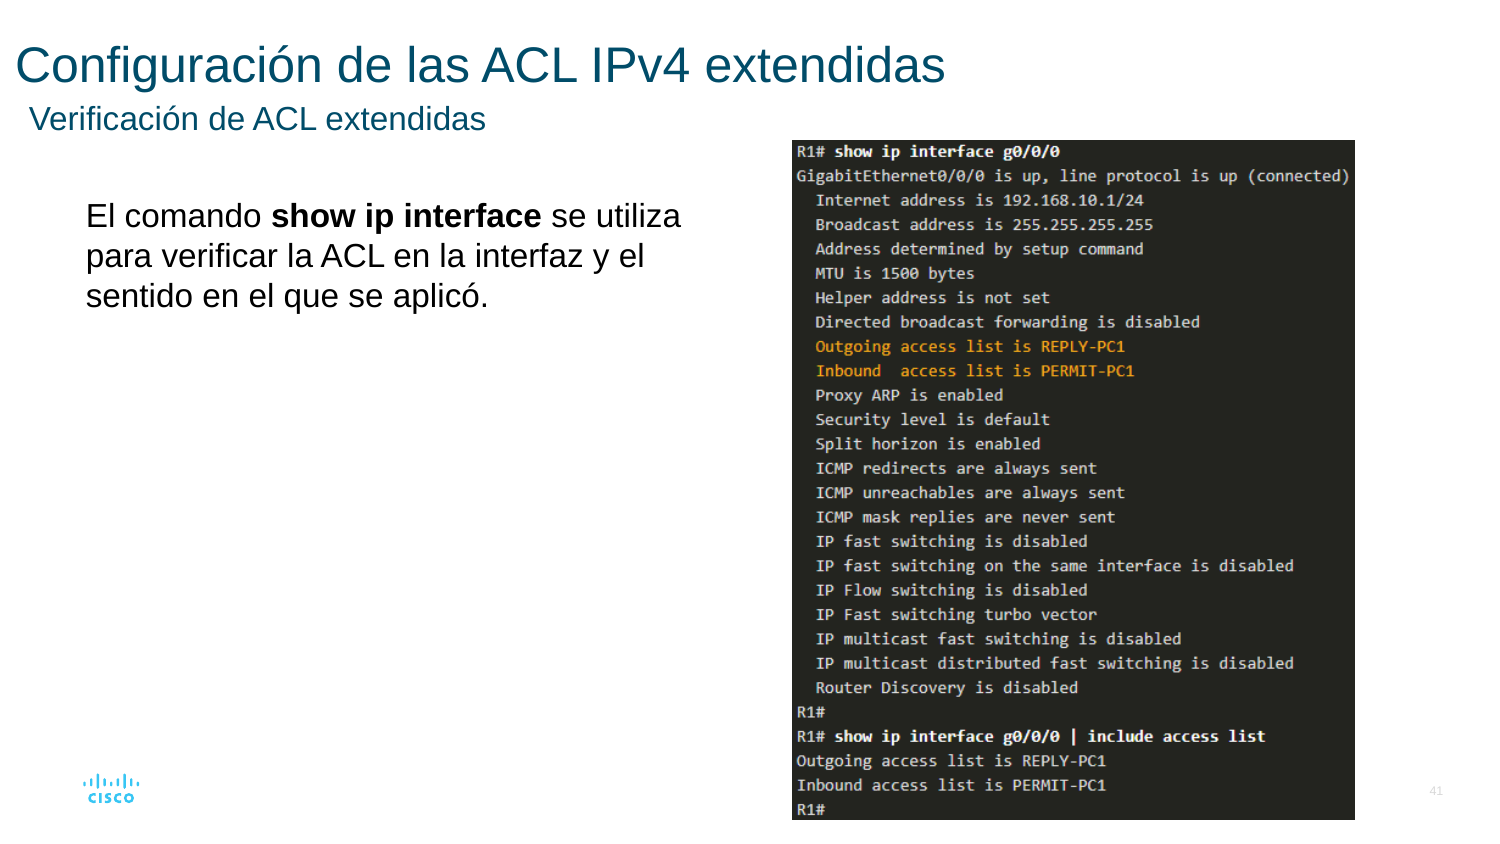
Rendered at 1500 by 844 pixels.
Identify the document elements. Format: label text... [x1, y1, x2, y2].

title Configuración de las ACL IPv4 extendidas Verificación de ACL extendidas [0, 0, 1369, 121]
picture [792, 139, 1356, 820]
list El comando show ip interface se utiliza para verificar la ACL en la interfaz y el sentido en el que se aplicó. [70, 140, 739, 311]
